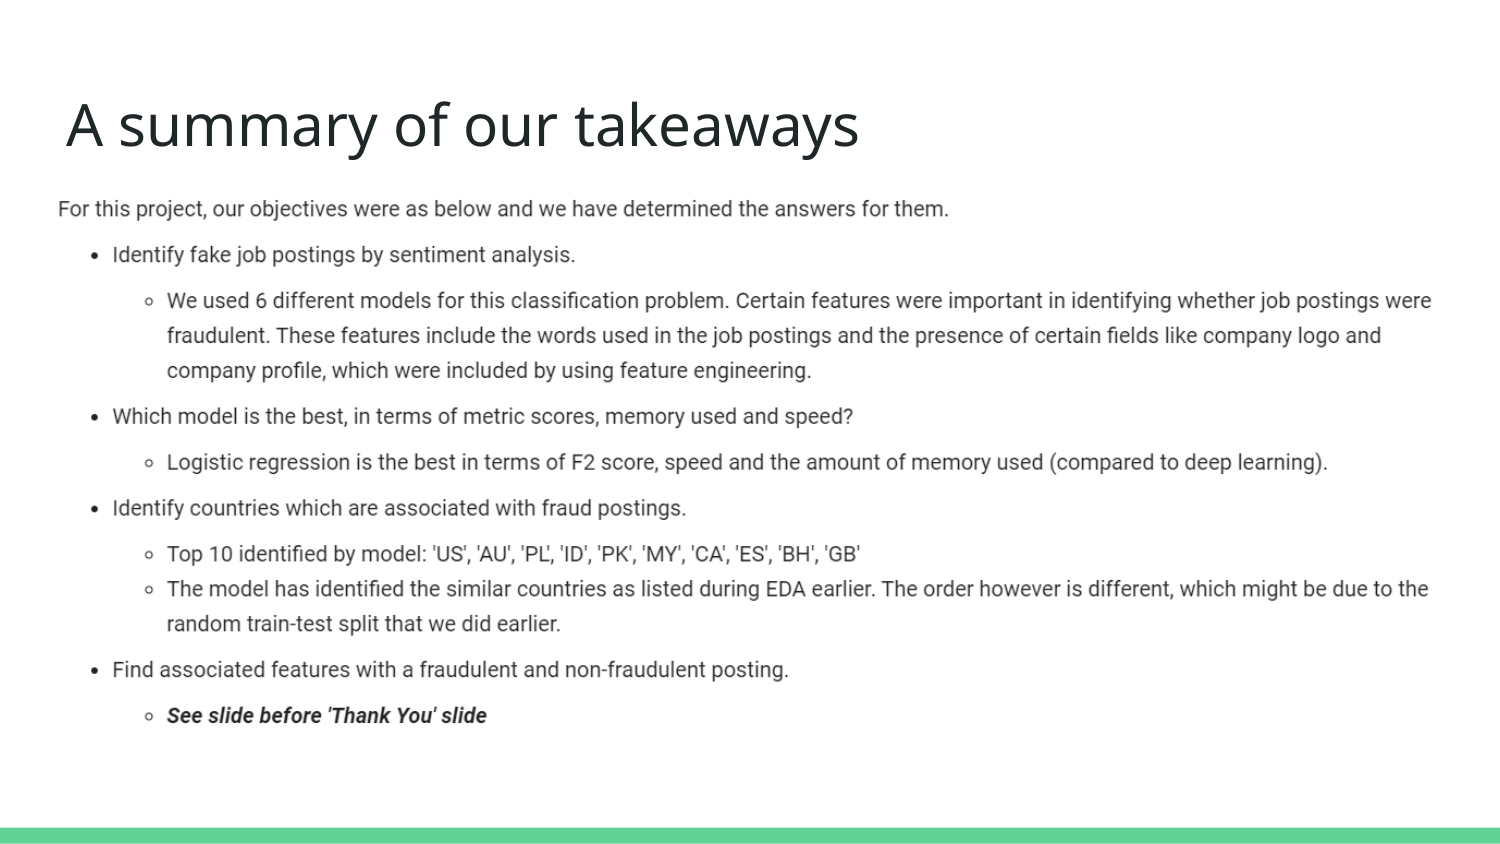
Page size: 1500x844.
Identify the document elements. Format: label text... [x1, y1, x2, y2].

picture [50, 188, 1450, 734]
title A summary of our takeaways [51, 72, 1449, 167]
